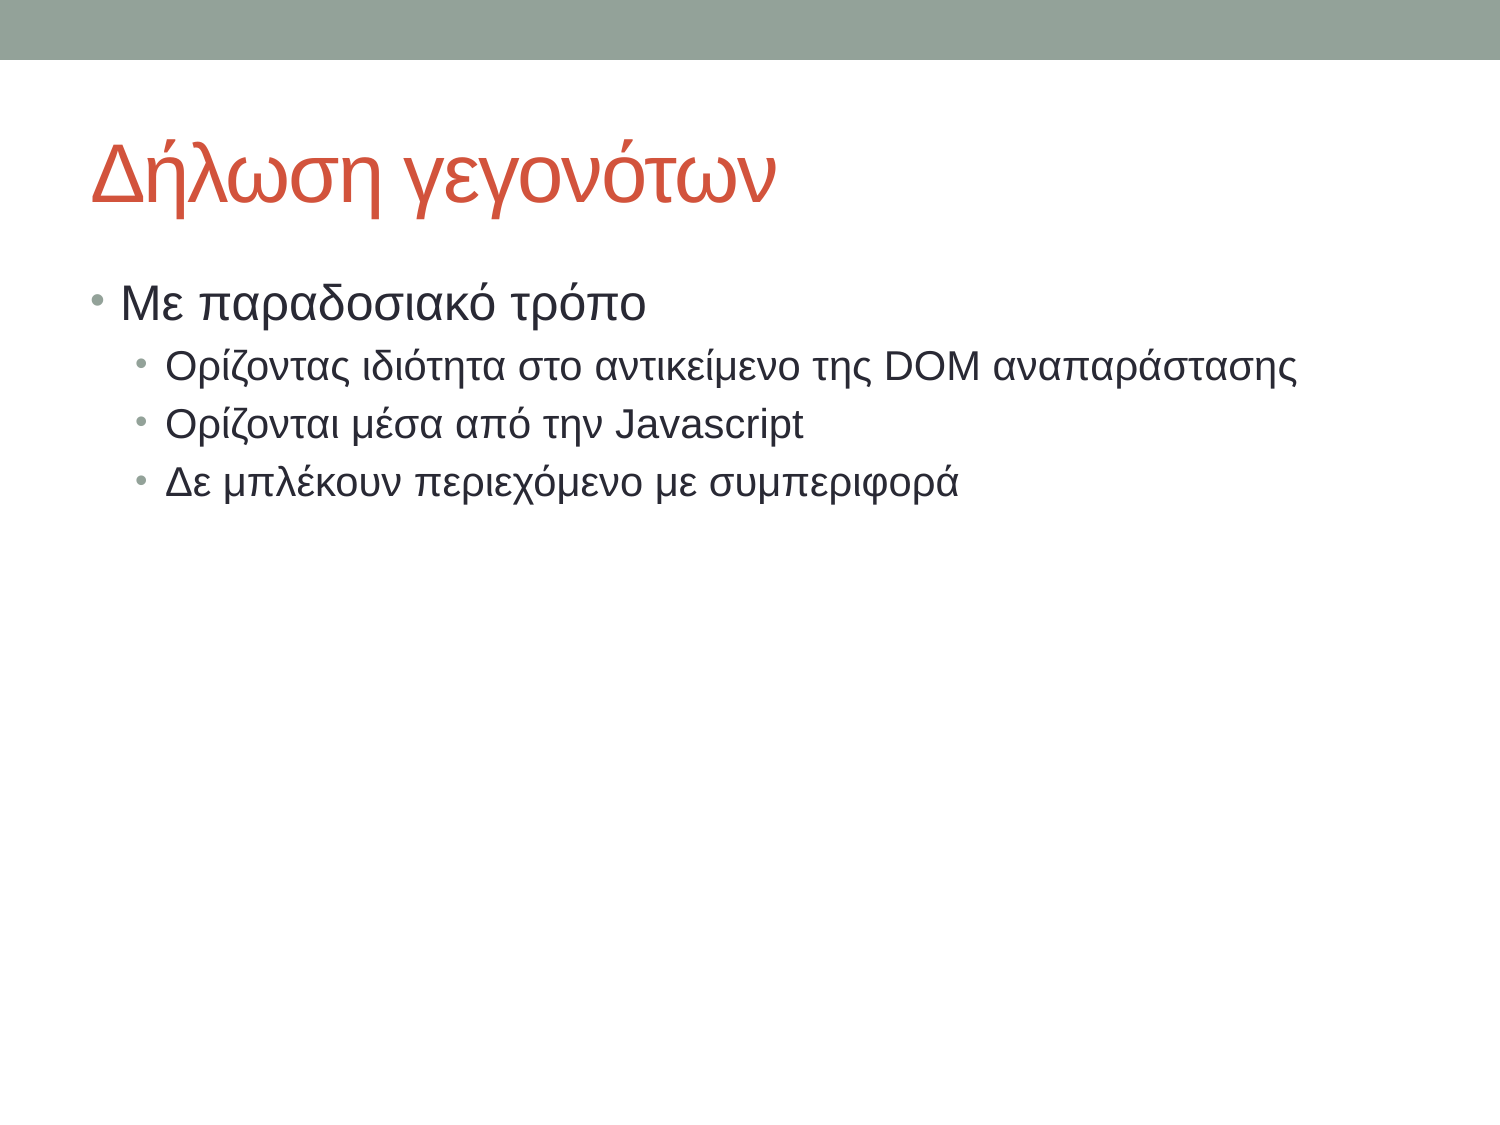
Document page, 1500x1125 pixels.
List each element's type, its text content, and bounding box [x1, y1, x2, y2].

list Με παραδοσιακό τρόπο Ορίζοντας ιδιότητα στο αντικείμενο της DOM αναπαράστασης Ορίζονται μέσα από την Javascript Δε μπλέκουν περιεχόμενο με συμπεριφορά [75, 262, 1425, 1063]
title Δήλωση γεγονότων [75, 87, 1425, 250]
